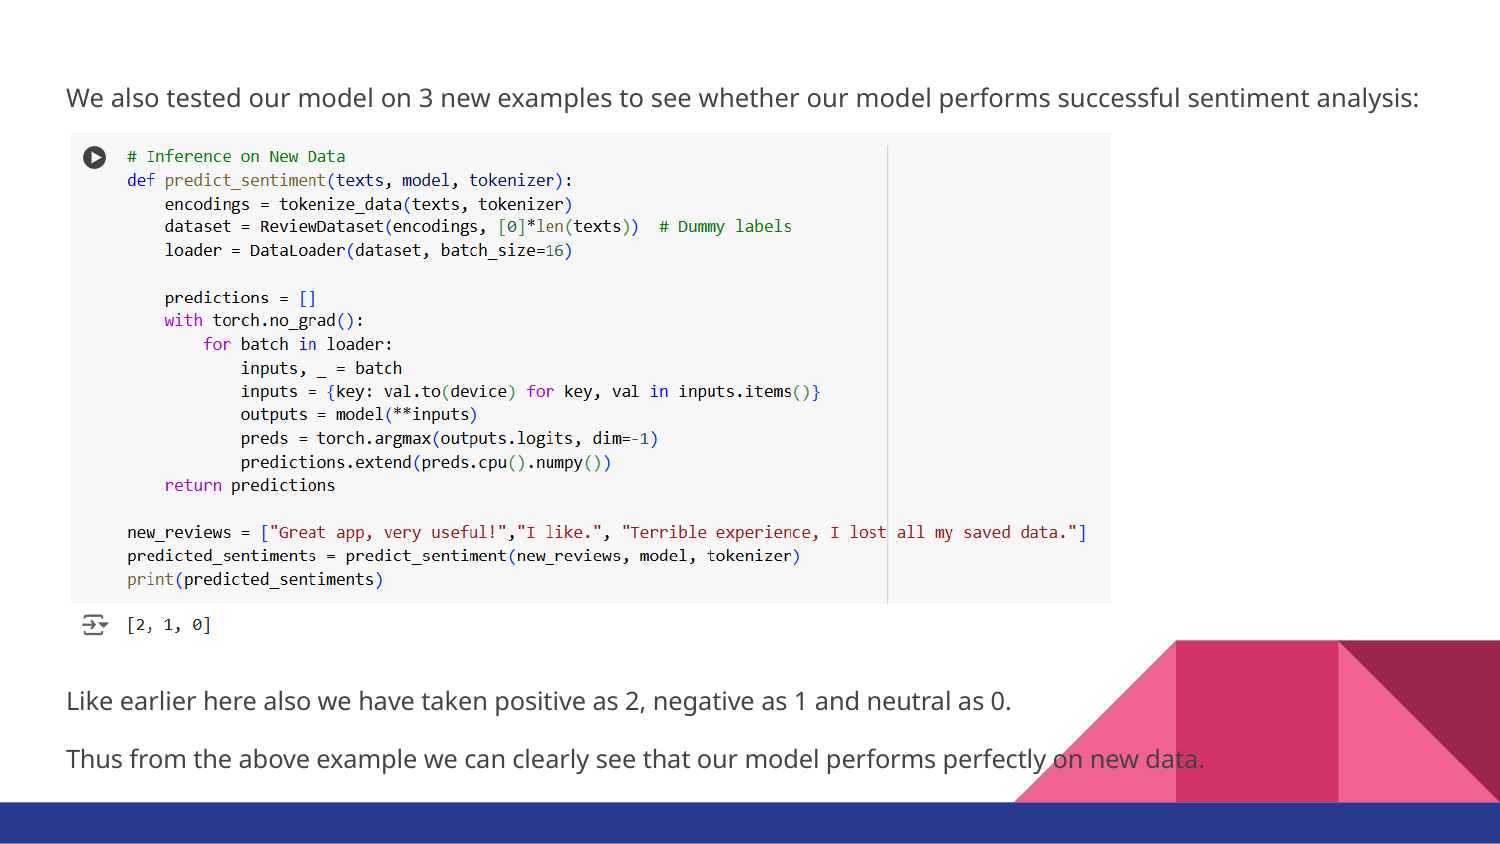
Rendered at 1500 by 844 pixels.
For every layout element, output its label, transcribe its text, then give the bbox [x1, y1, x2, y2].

picture [71, 131, 1112, 643]
title We also tested our model on 3 new examples to see whether our model performs successful sentiment analysis: [51, 67, 1449, 132]
list Like earlier here also we have taken positive as 2, negative as 1 and neutral as 0. Thus from the above example we can clearly see that our model performs perfectly on new data. [51, 665, 1449, 789]
